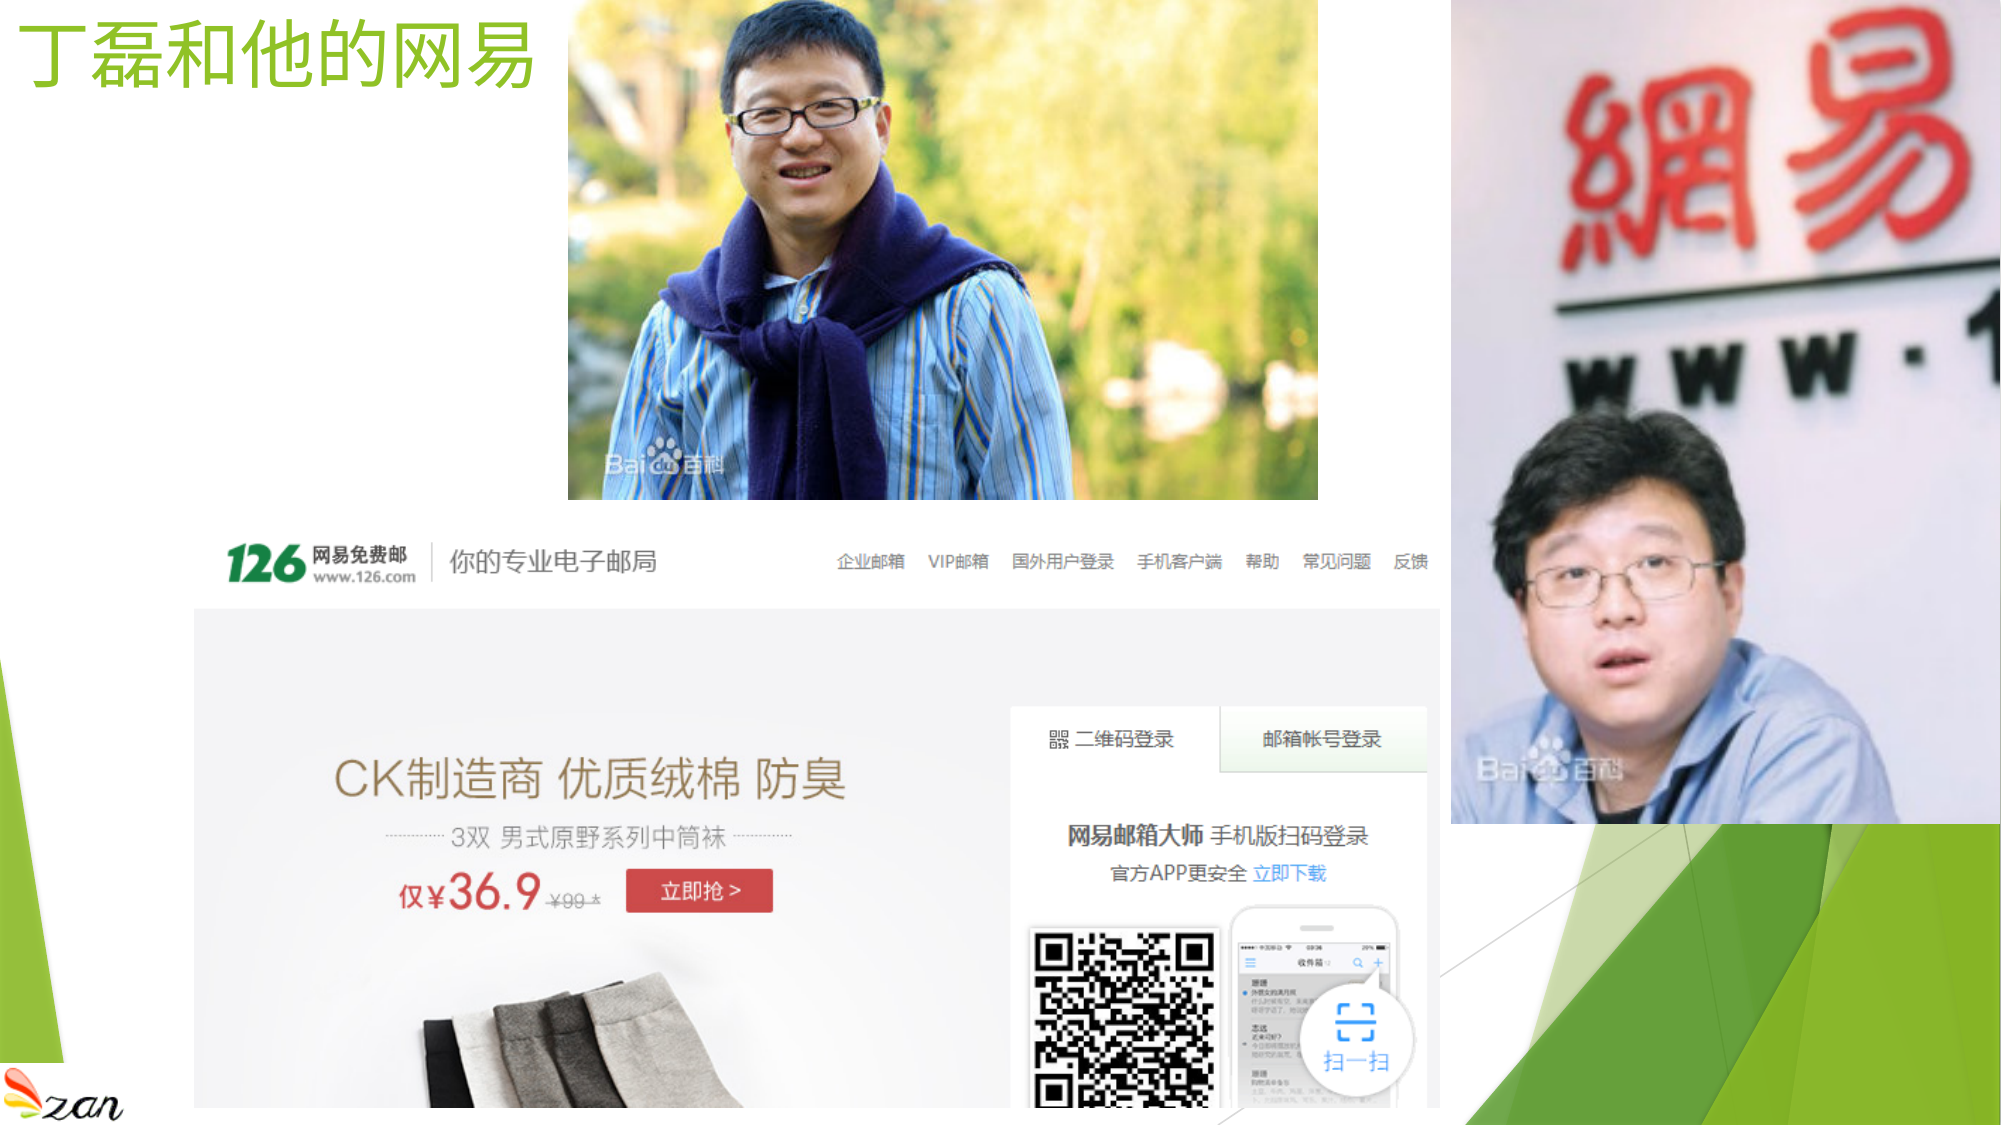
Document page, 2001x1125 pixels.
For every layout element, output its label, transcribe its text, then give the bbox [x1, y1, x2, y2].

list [567, 0, 1319, 500]
picture [0, 1063, 128, 1125]
picture [193, 517, 1440, 1109]
picture [1451, 0, 2000, 824]
title 丁磊和他的网易 [0, 0, 565, 151]
